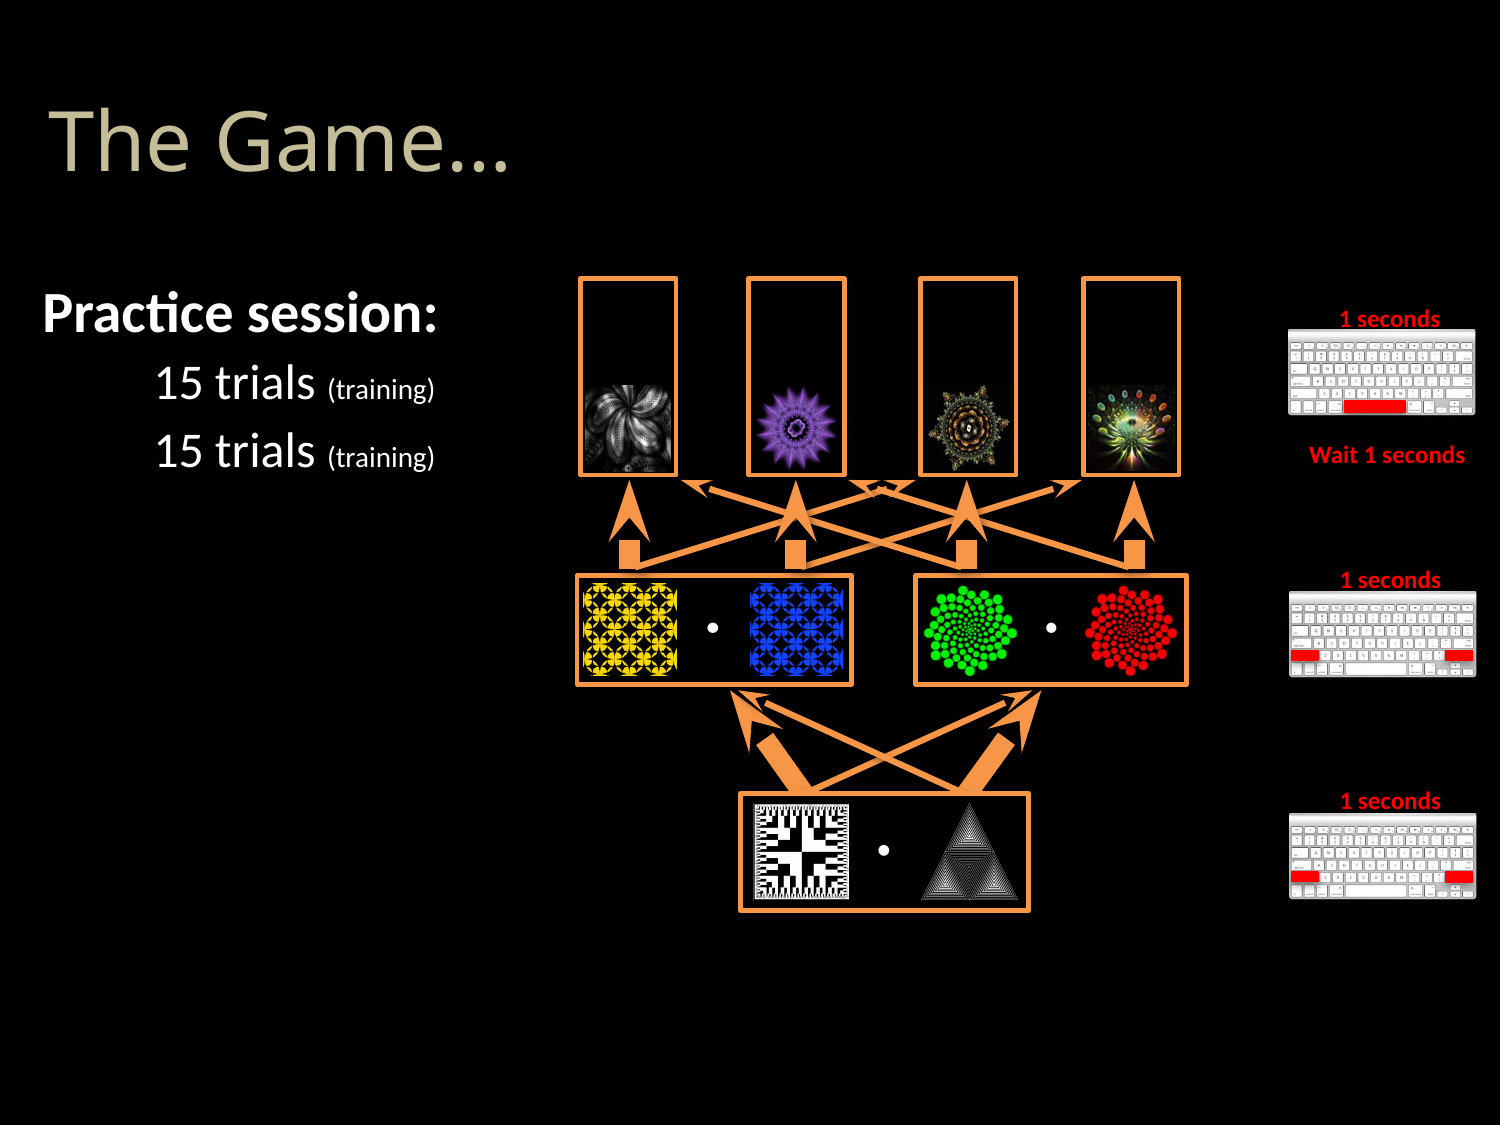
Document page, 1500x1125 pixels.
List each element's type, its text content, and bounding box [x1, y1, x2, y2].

text_box The Game… [33, 80, 528, 196]
text_box Practice session: [27, 267, 454, 352]
text_box 15 trials (training) [138, 409, 451, 485]
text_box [580, 278, 1483, 570]
text_box 15 trials (training) [138, 342, 451, 409]
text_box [576, 574, 1481, 912]
